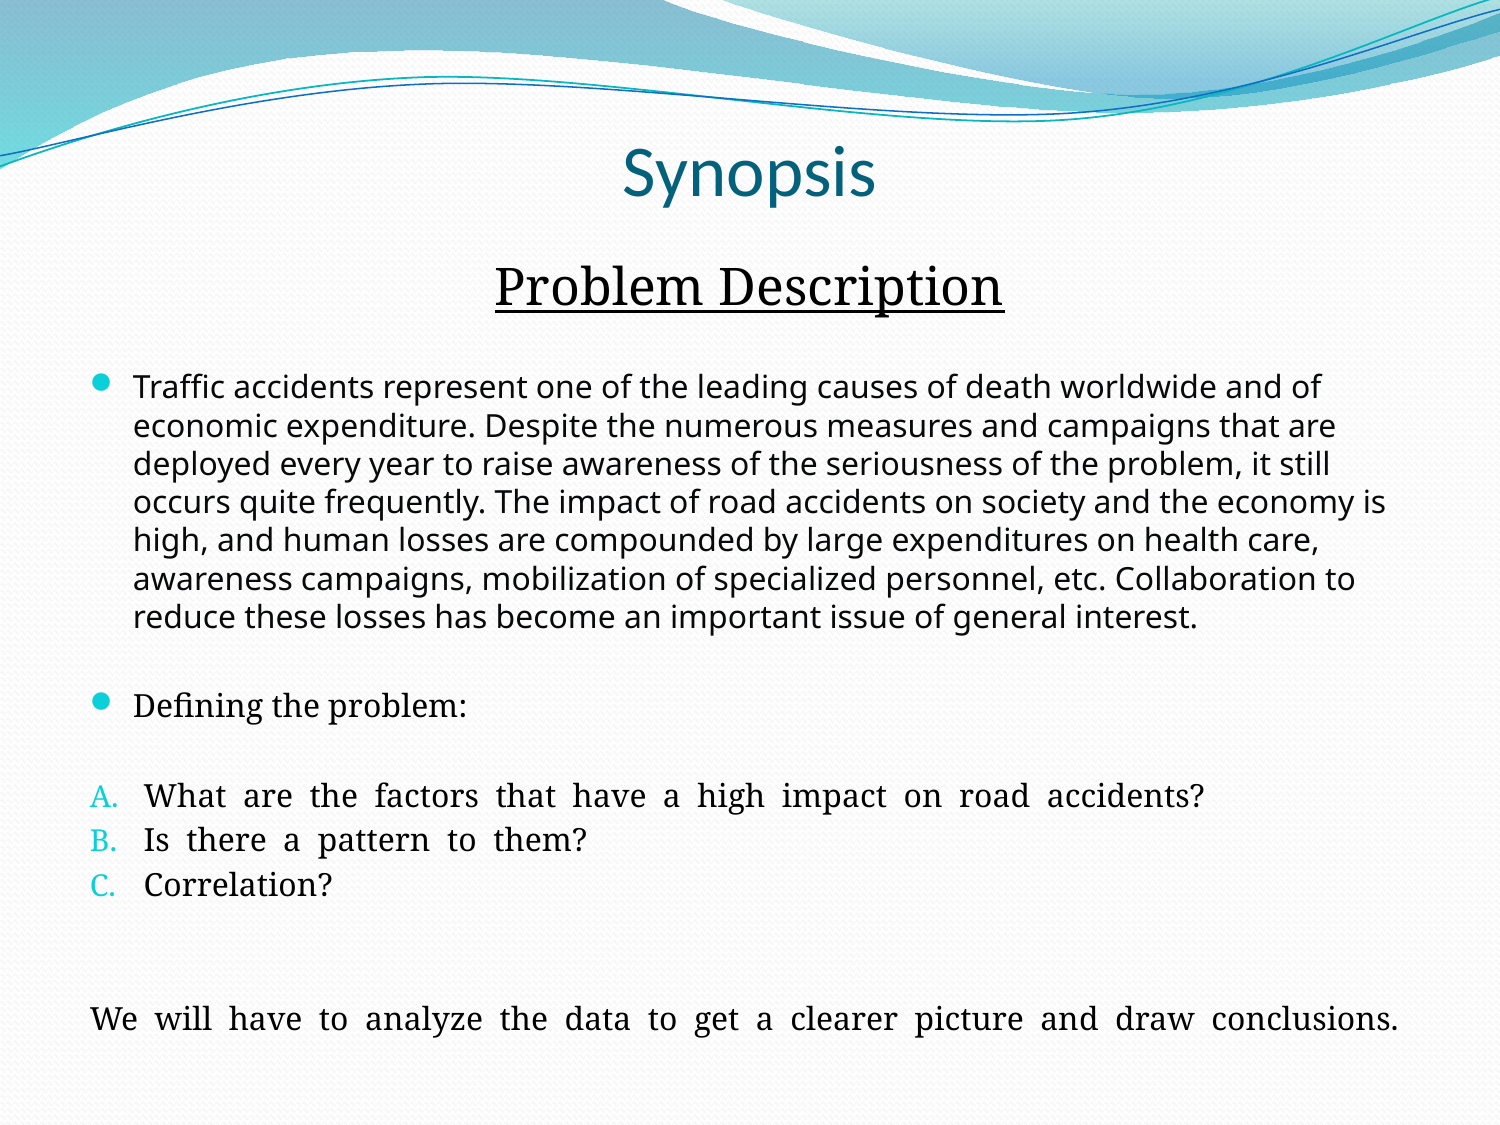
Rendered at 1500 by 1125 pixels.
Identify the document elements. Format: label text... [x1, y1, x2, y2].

list Problem Description Traffic accidents represent one of the leading causes of death worldwide and of economic expenditure. Despite the numerous measures and campaigns that are deployed every year to raise awareness of the seriousness of the problem, it still occurs quite frequently. The impact of road accidents on society and the economy is high, and human losses are compounded by large expenditures on health care, awareness campaigns, mobilization of specialized personnel, etc. Collaboration to reduce these losses has become an important issue of general interest. Defining the problem: What are the factors that have a high impact on road accidents? Is there a pattern to them? Correlation? We will have to analyze the data to get a clearer picture and draw conclusions. [75, 246, 1425, 1055]
title Synopsis [75, 115, 1425, 211]
